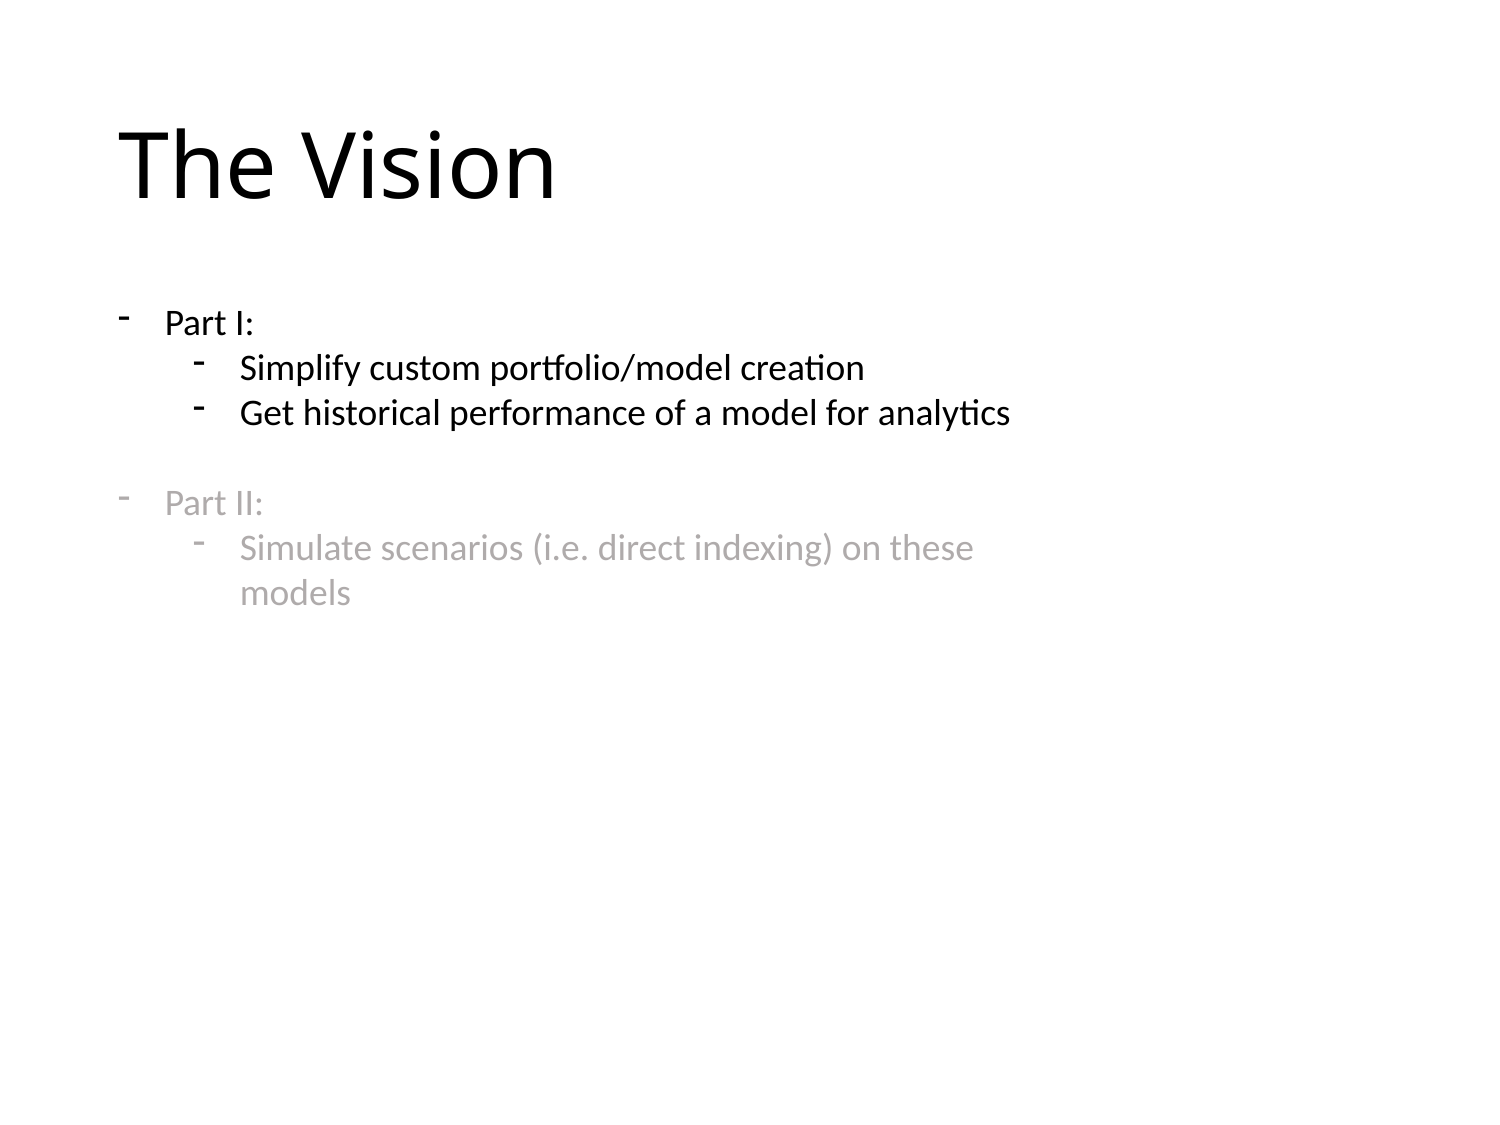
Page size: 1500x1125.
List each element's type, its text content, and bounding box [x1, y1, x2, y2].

title The Vision [103, 59, 1397, 278]
text_box Part I: Simplify custom portfolio/model creation Get historical performance of a model for analytics Part II: Simulate scenarios (i.e. direct indexing) on these models [103, 290, 1101, 621]
